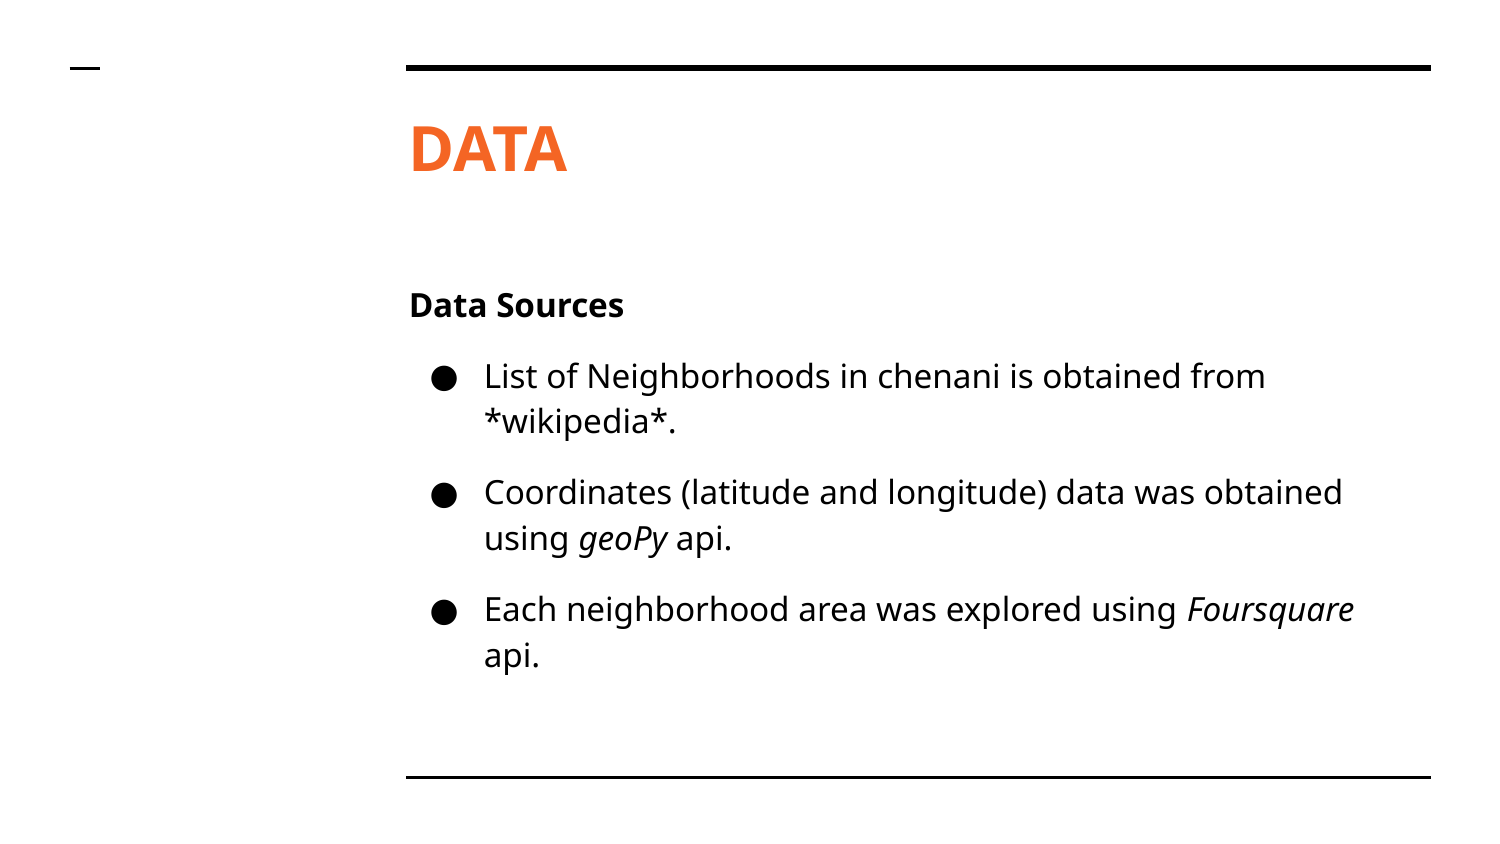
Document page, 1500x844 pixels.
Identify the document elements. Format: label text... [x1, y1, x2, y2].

title DATA [393, 94, 1431, 199]
list Data Sources List of Neighborhoods in chenani is obtained from *wikipedia*. Coordinates (latitude and longitude) data was obtained using geoPy api. Each neighborhood area was explored using Foursquare api. [393, 262, 1431, 756]
